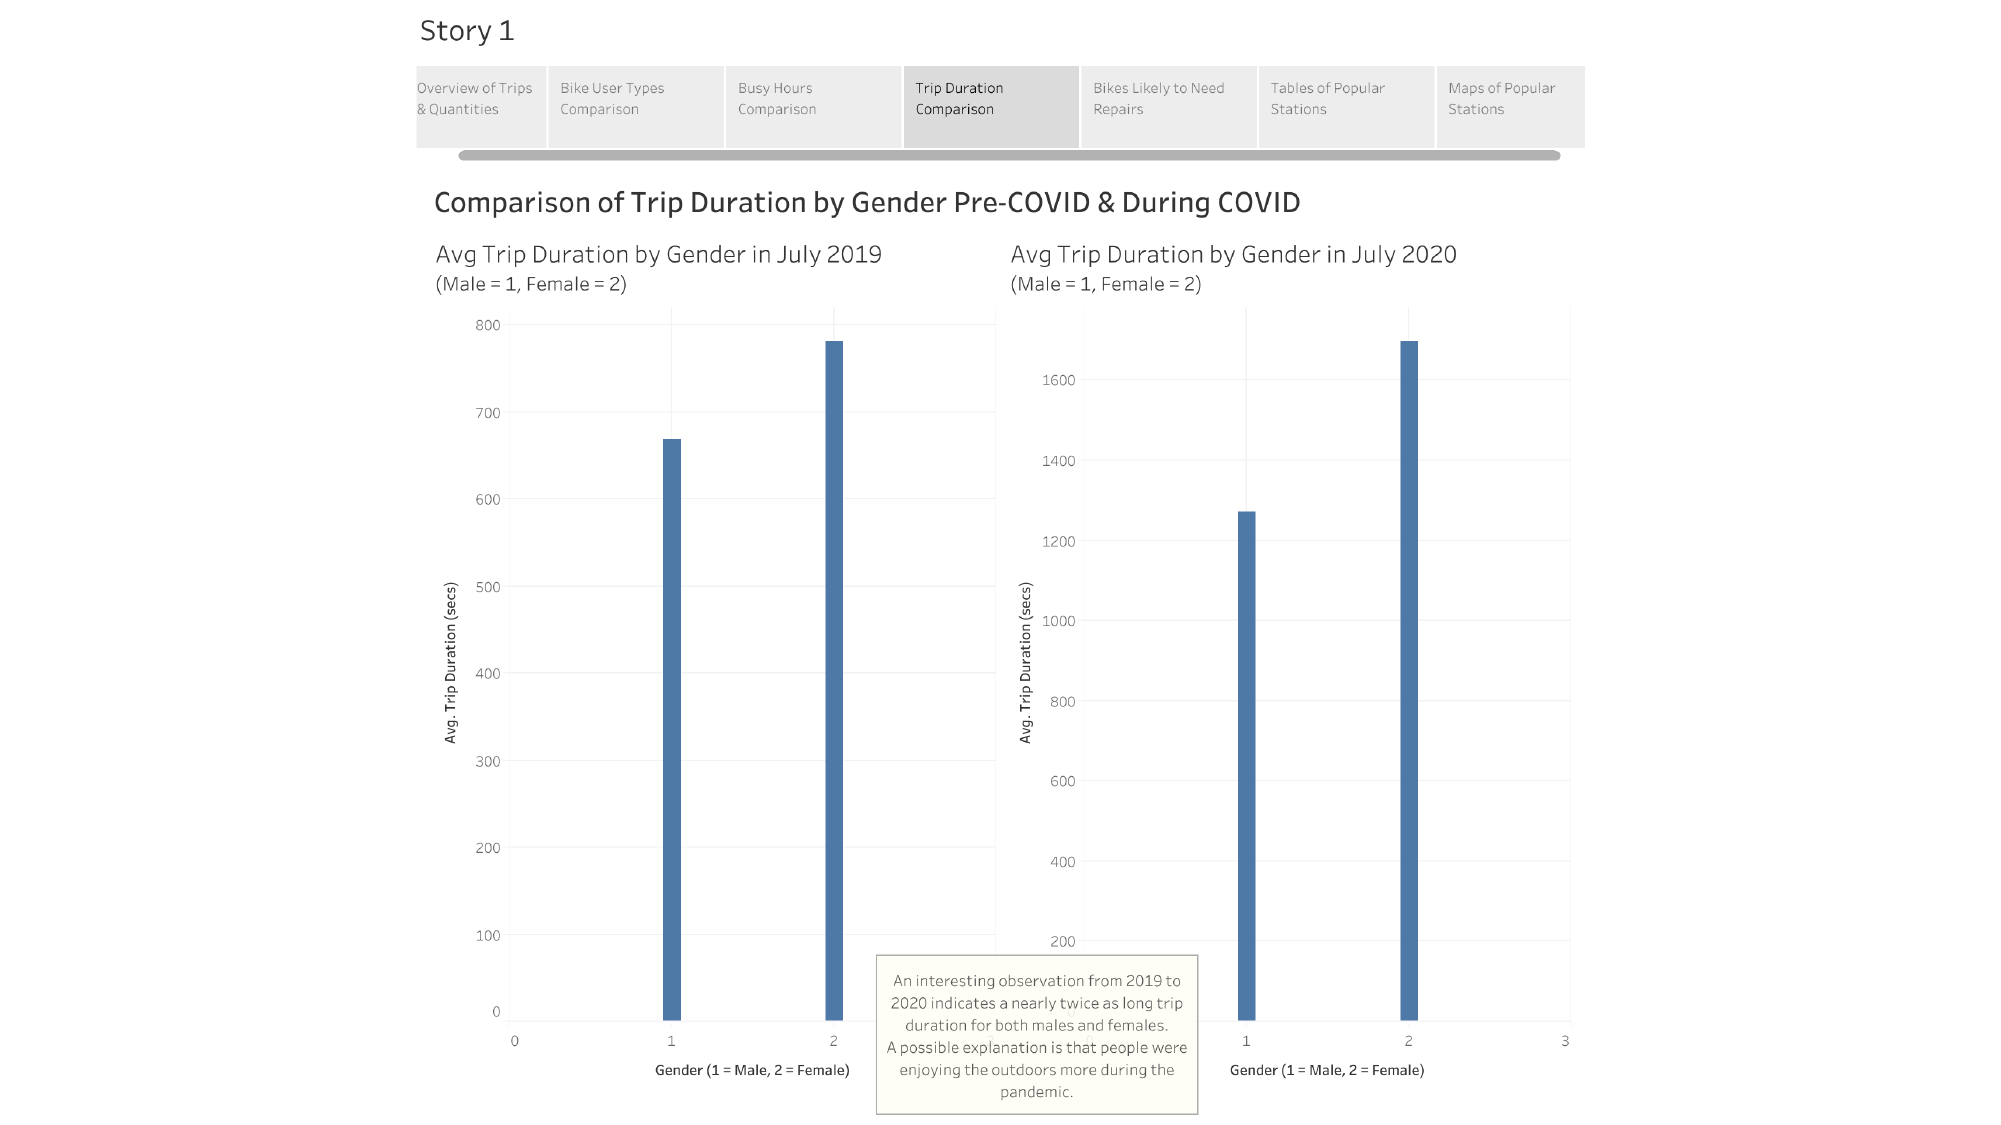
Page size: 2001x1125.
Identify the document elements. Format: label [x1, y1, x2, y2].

picture [407, 0, 1593, 1125]
